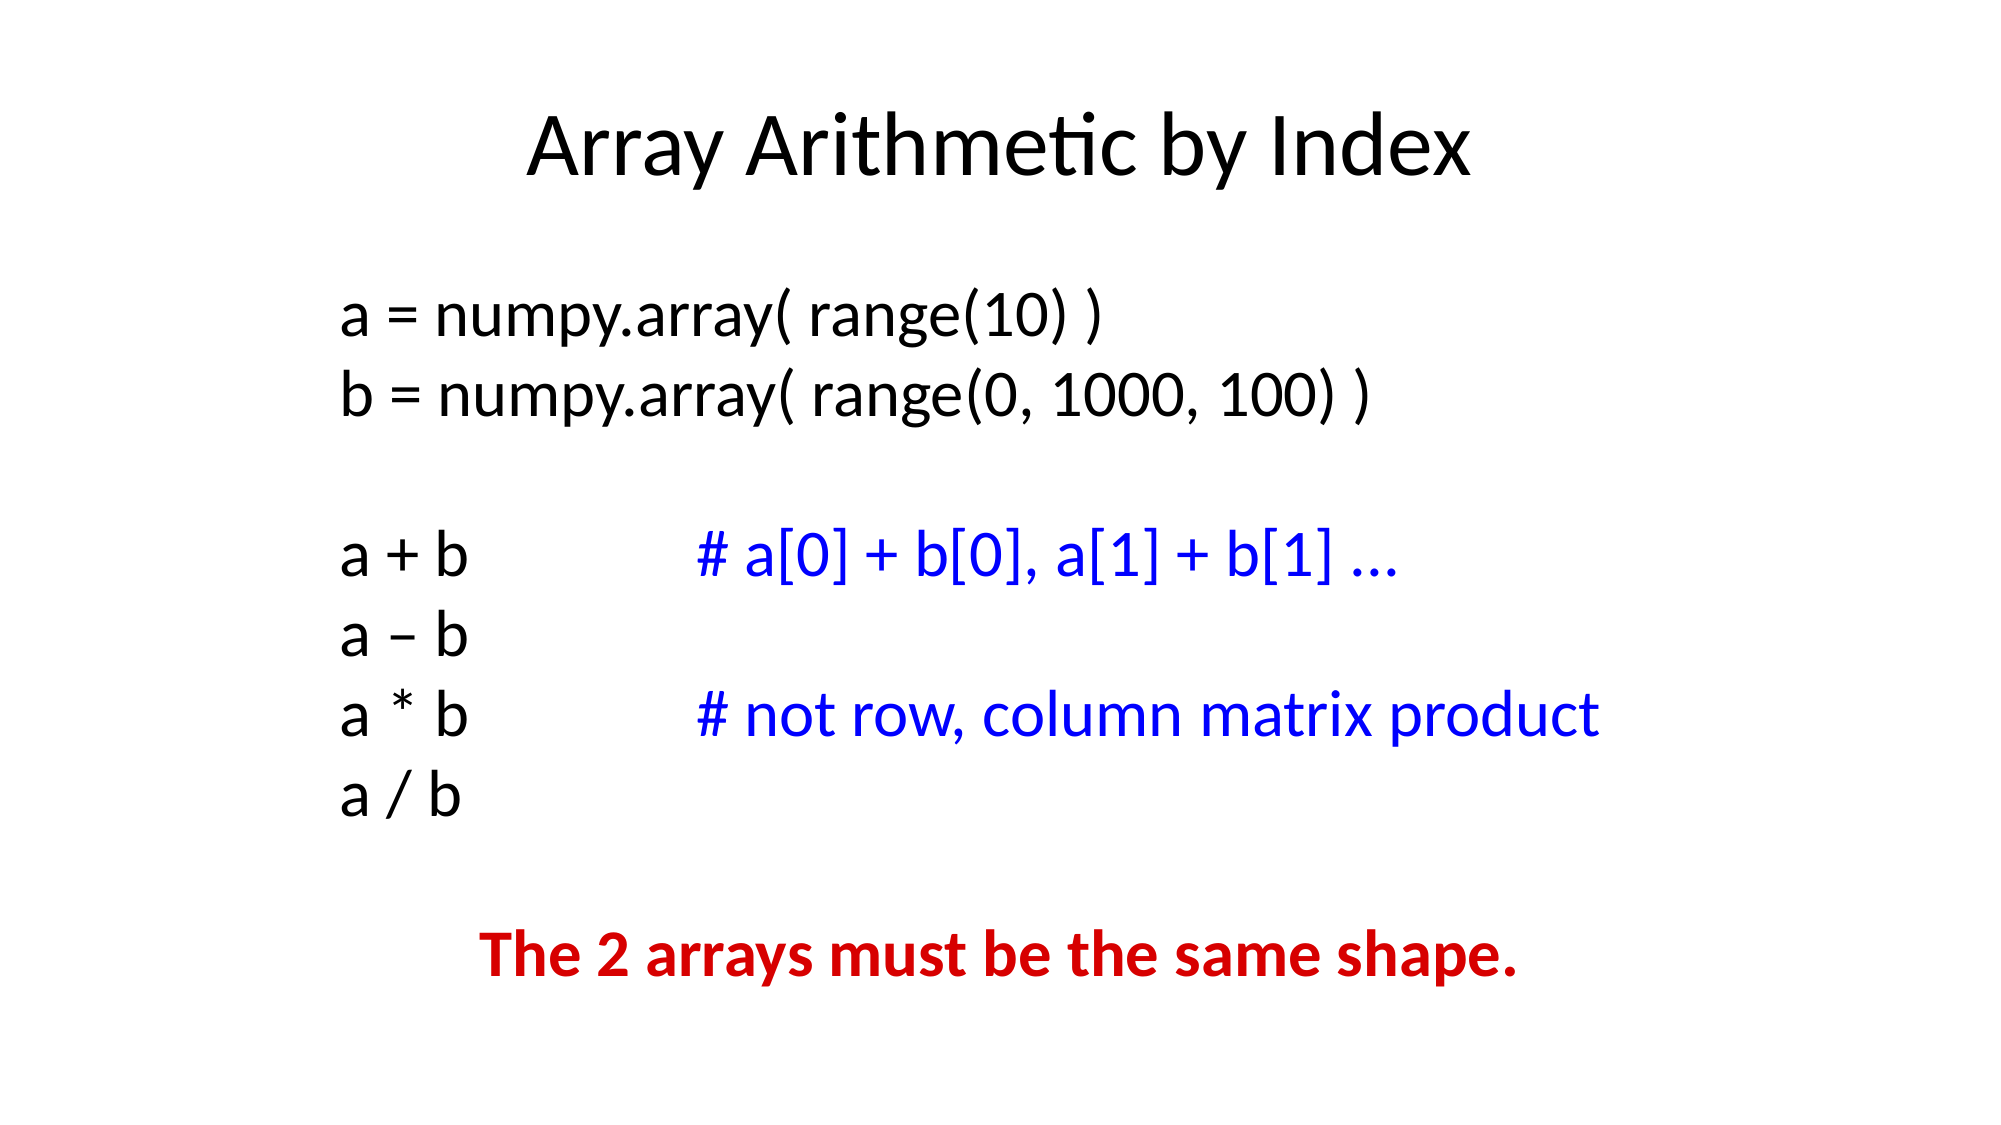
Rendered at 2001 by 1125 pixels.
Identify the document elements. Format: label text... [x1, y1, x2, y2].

text_box Array Arithmetic by Index [324, 45, 1675, 233]
text_box a = numpy.array( range(10) ) b = numpy.array( range(0, 1000, 100) ) a + b # a[0] + b[0], a[1] + b[1] ... a – b a * b # not row, column matrix product a / b The 2 arrays must be the same shape. [324, 262, 1675, 1005]
